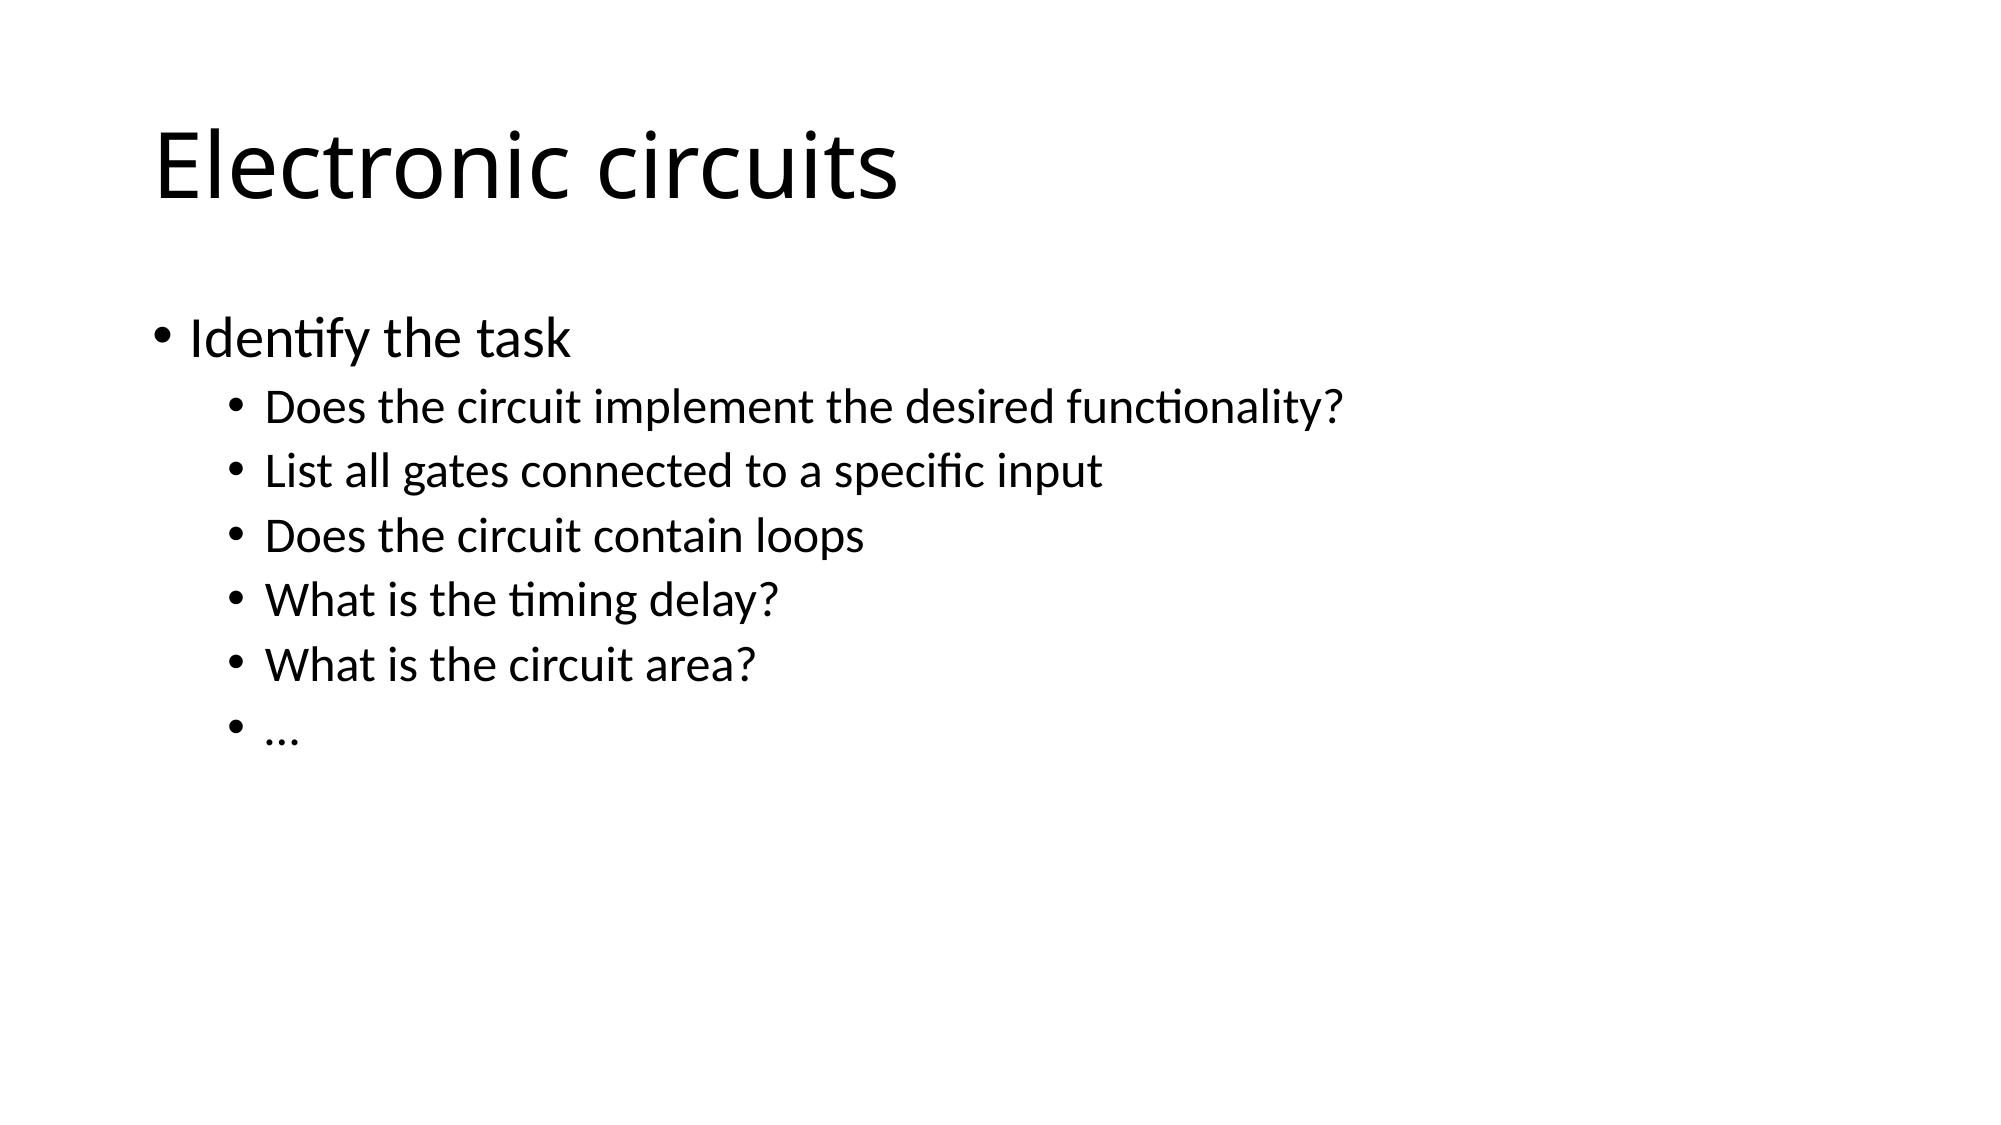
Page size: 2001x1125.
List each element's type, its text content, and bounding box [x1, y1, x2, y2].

list Identify the task Does the circuit implement the desired functionality? List all gates connected to a specific input Does the circuit contain loops What is the timing delay? What is the circuit area? … [137, 299, 1863, 1014]
title Electronic circuits [137, 59, 1863, 278]
